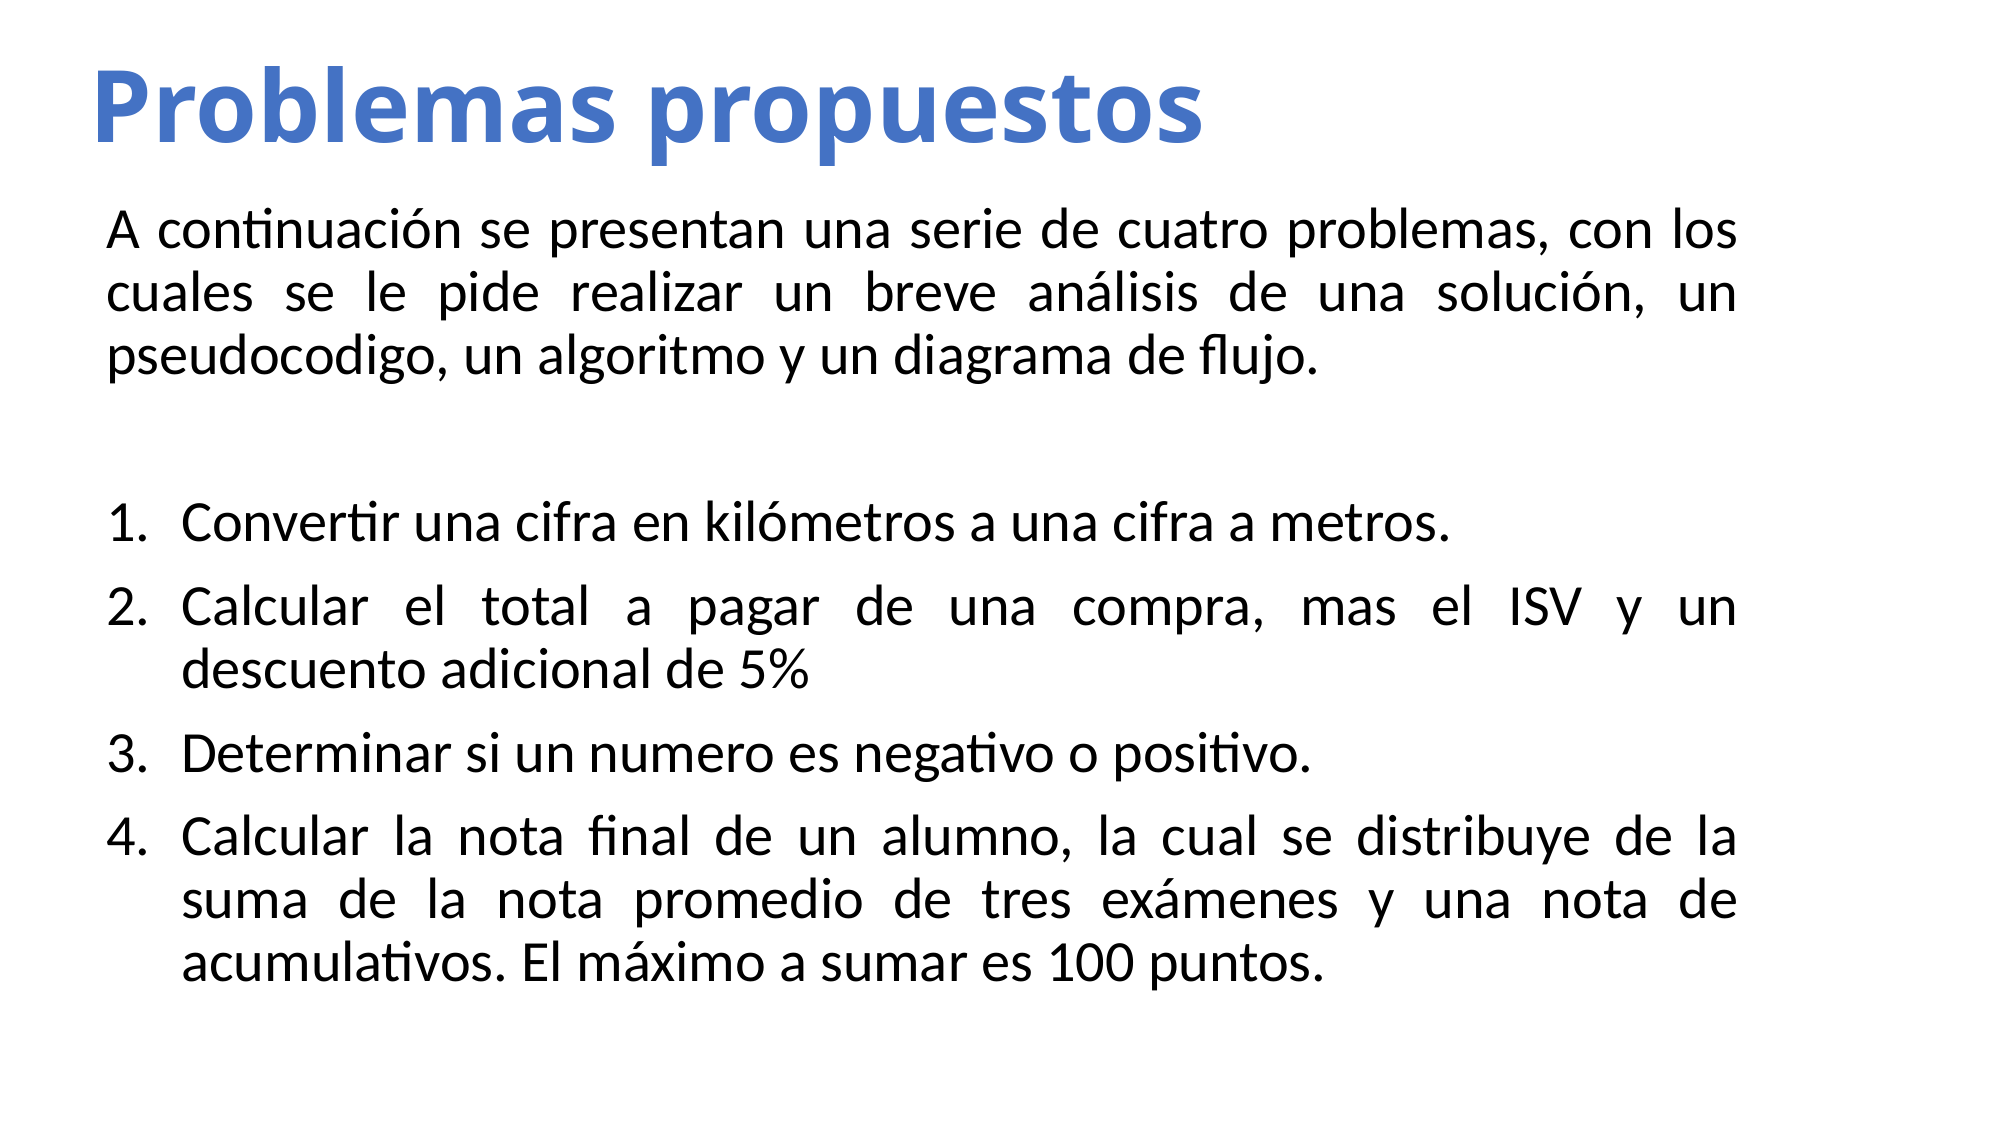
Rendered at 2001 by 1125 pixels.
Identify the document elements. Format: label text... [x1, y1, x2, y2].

title Problemas propuestos [74, 43, 1268, 172]
list A continuación se presentan una serie de cuatro problemas, con los cuales se le pide realizar un breve análisis de una solución, un pseudocodigo, un algoritmo y un diagrama de flujo. Convertir una cifra en kilómetros a una cifra a metros. Calcular el total a pagar de una compra, mas el ISV y un descuento adicional de 5% Determinar si un numero es negativo o positivo. Calcular la nota final de un alumno, la cual se distribuye de la suma de la nota promedio de tres exámenes y una nota de acumulativos. El máximo a sumar es 100 puntos. [91, 191, 1755, 1066]
